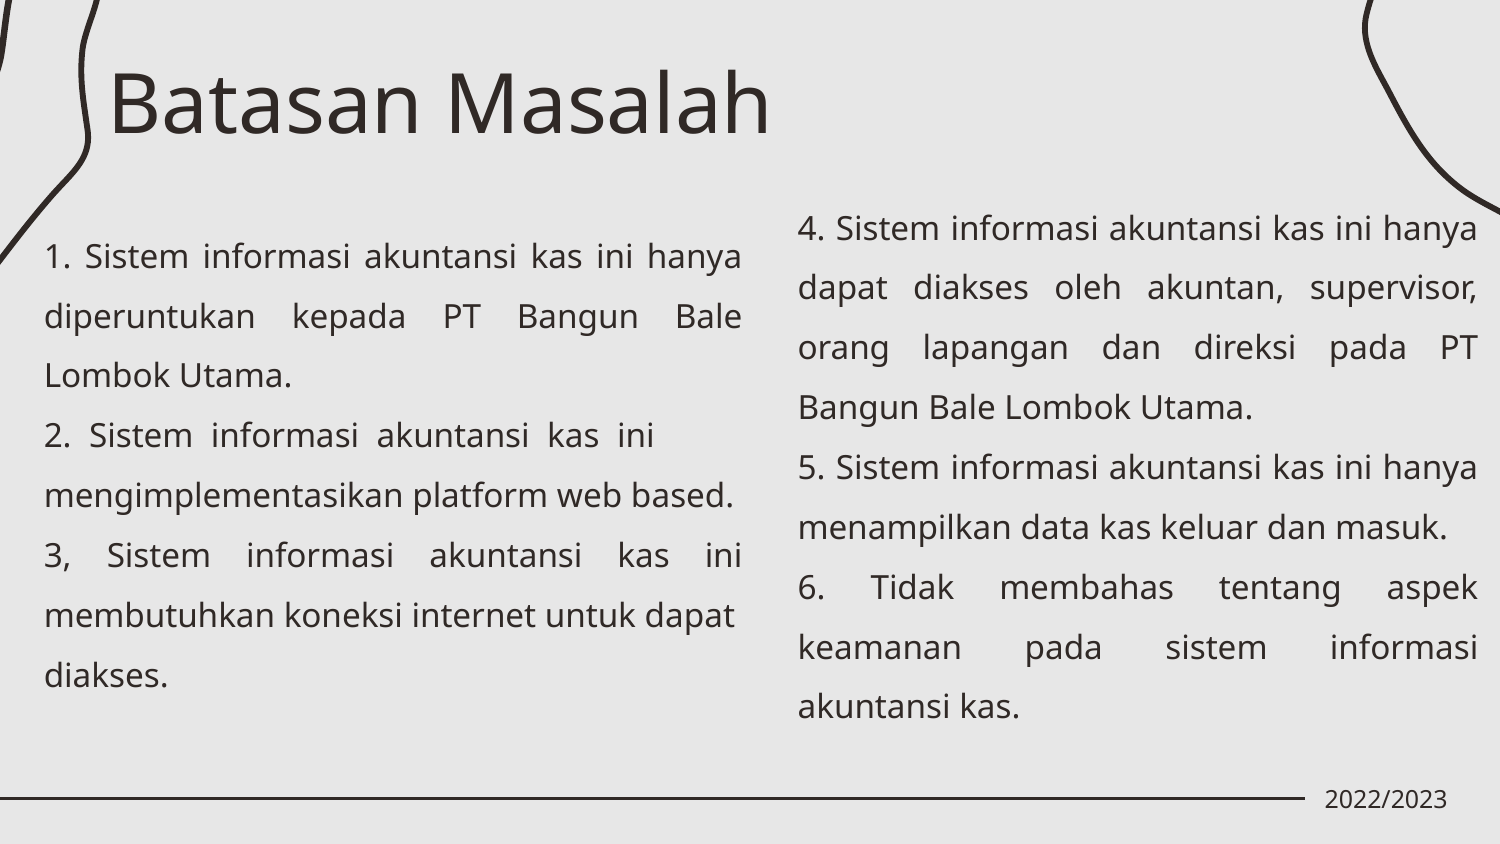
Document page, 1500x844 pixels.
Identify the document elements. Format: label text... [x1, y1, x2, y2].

title Batasan Masalah [92, 53, 1357, 148]
subtitle 1. Sistem informasi akuntansi kas ini hanya diperuntukan kepada PT Bangun Bale Lombok Utama. 2. Sistem informasi akuntansi kas ini mengimplementasikan platform web based. 3, Sistem informasi akuntansi kas ini membutuhkan koneksi internet untuk dapat diakses. [28, 158, 759, 798]
text_box 2022/2023 [1304, 783, 1463, 838]
text_box 4. Sistem informasi akuntansi kas ini hanya dapat diakses oleh akuntan, supervisor, orang lapangan dan direksi pada PT Bangun Bale Lombok Utama. 5. Sistem informasi akuntansi kas ini hanya menampilkan data kas keluar dan masuk. 6. Tidak membahas tentang aspek keamanan pada sistem informasi akuntansi kas. [782, 130, 1495, 783]
